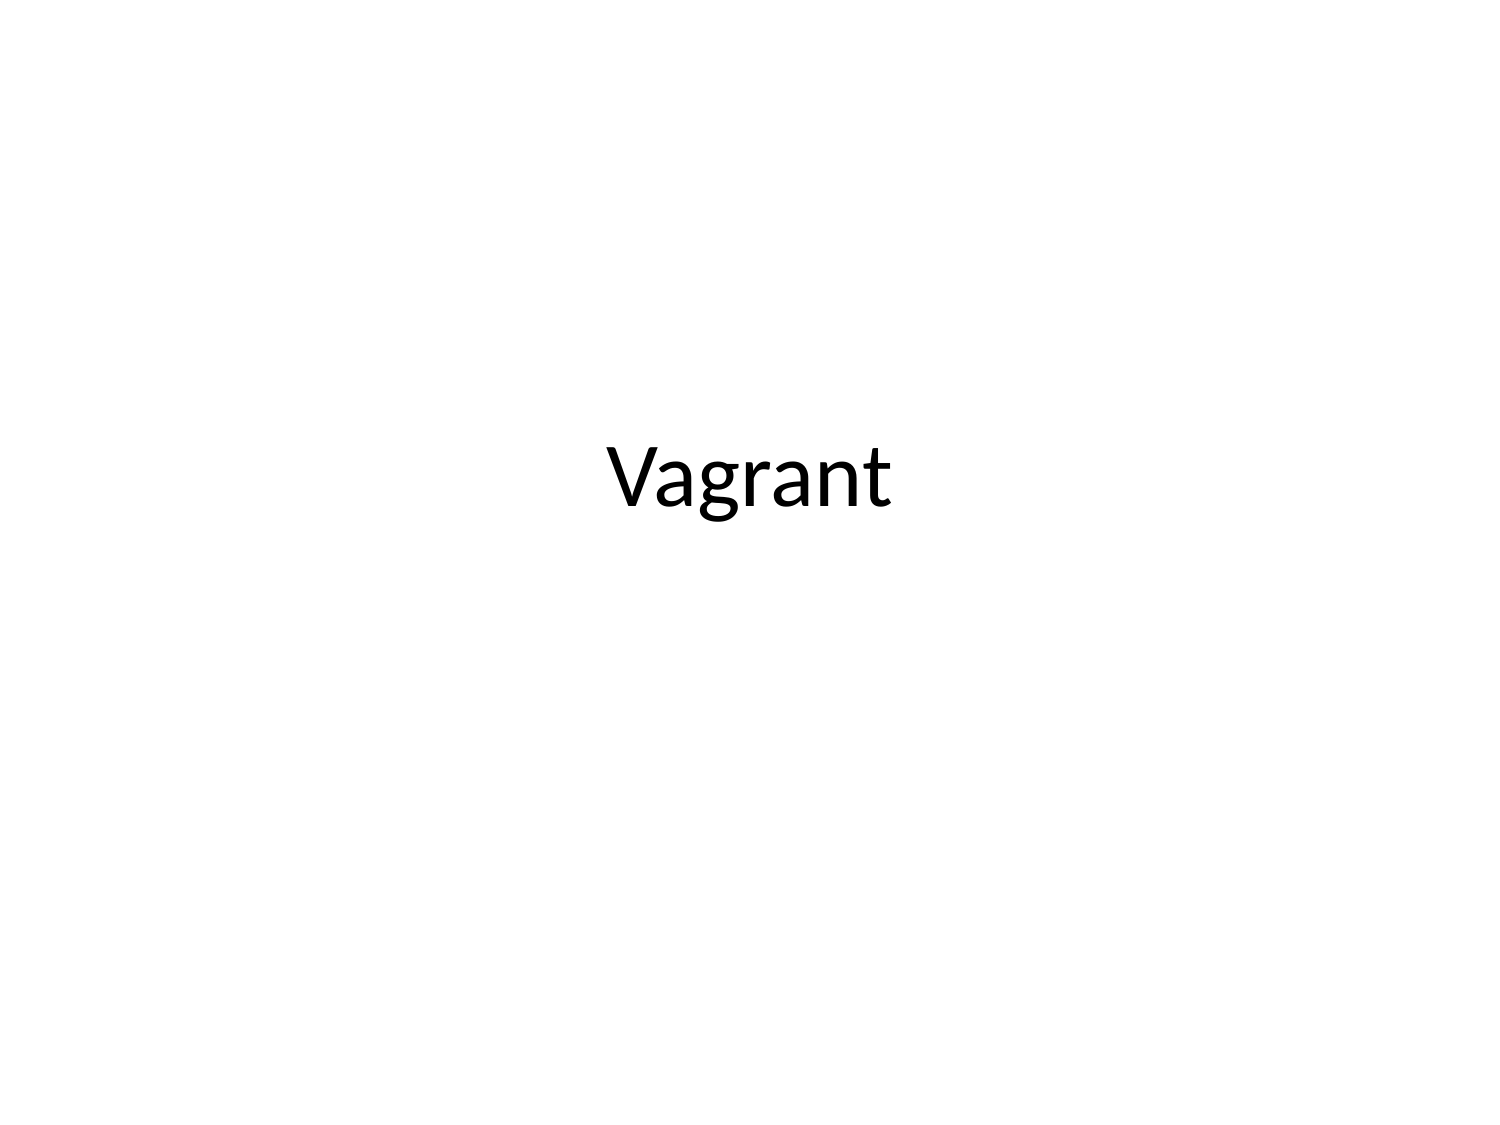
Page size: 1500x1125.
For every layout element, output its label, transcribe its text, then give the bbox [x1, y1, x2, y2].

title Vagrant [112, 349, 1388, 591]
